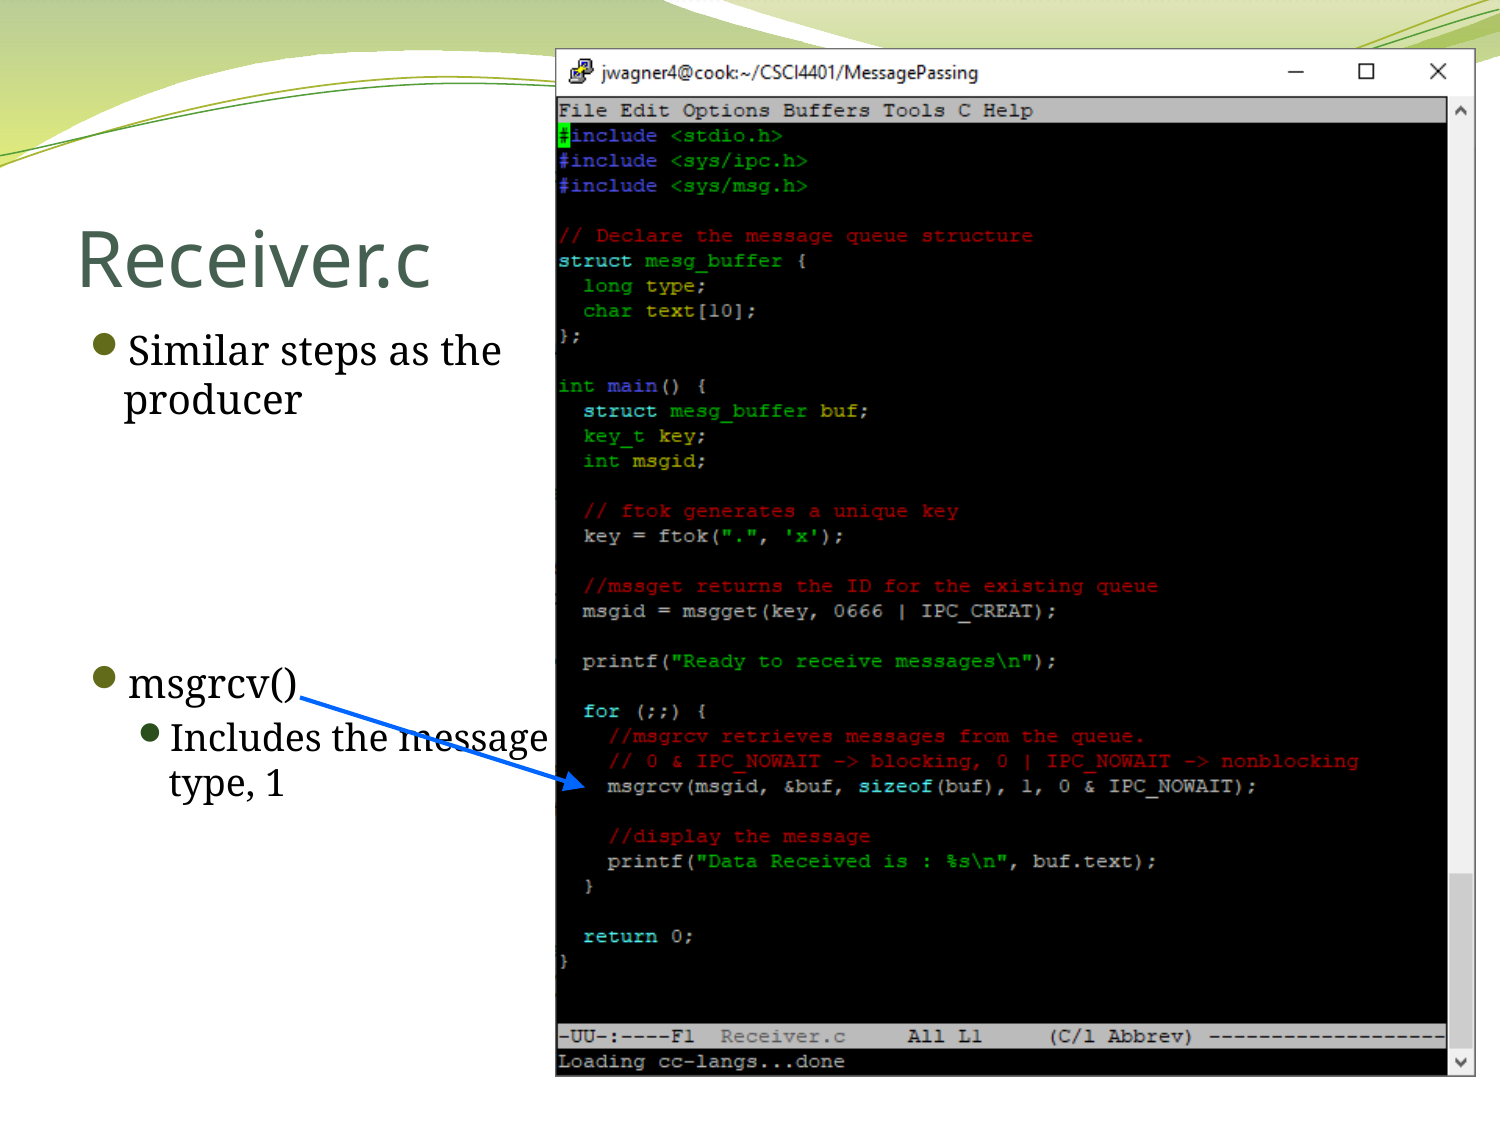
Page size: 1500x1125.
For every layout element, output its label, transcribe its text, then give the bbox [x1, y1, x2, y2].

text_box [299, 697, 585, 788]
title Receiver.c [75, 115, 554, 303]
list Similar steps as the producer msgrcv() Includes the message type, 1 [75, 317, 554, 1038]
picture [554, 48, 1476, 1077]
